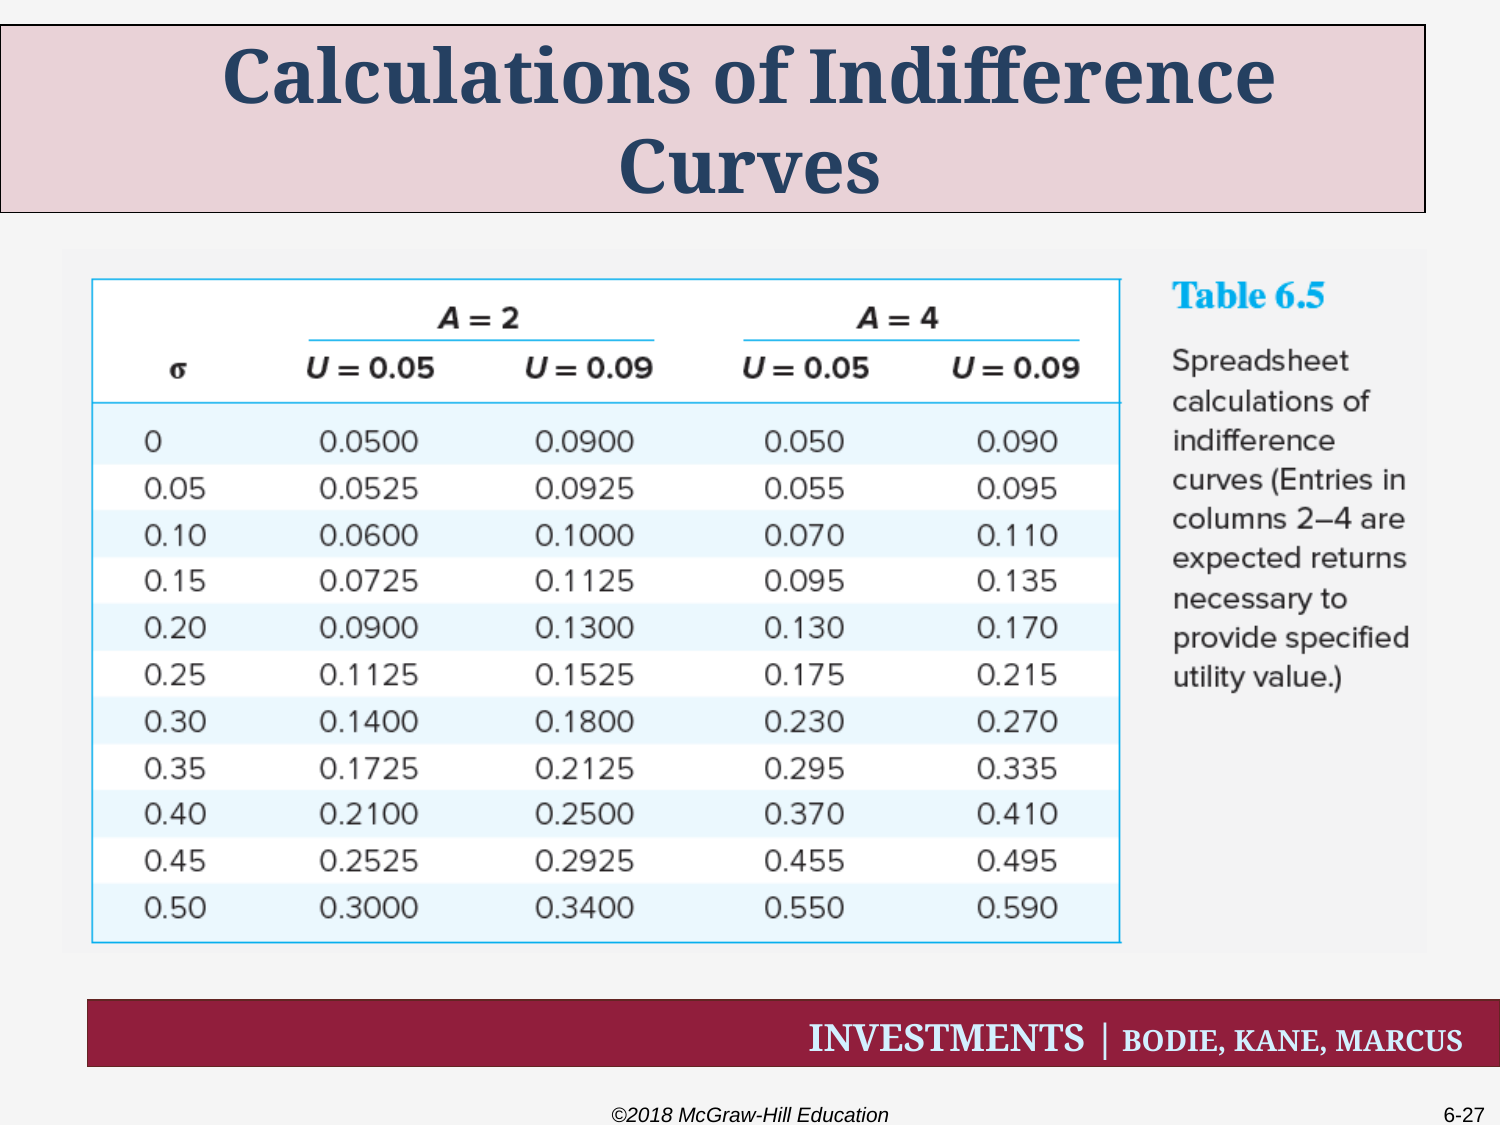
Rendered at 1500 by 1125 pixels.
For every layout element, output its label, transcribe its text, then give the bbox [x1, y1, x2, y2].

picture [62, 249, 1427, 954]
slide_number 6-27 [1162, 1102, 1500, 1125]
title Calculations of Indifference Curves [75, 12, 1425, 226]
footer ©2018 McGraw-Hill Education [496, 1102, 1004, 1125]
